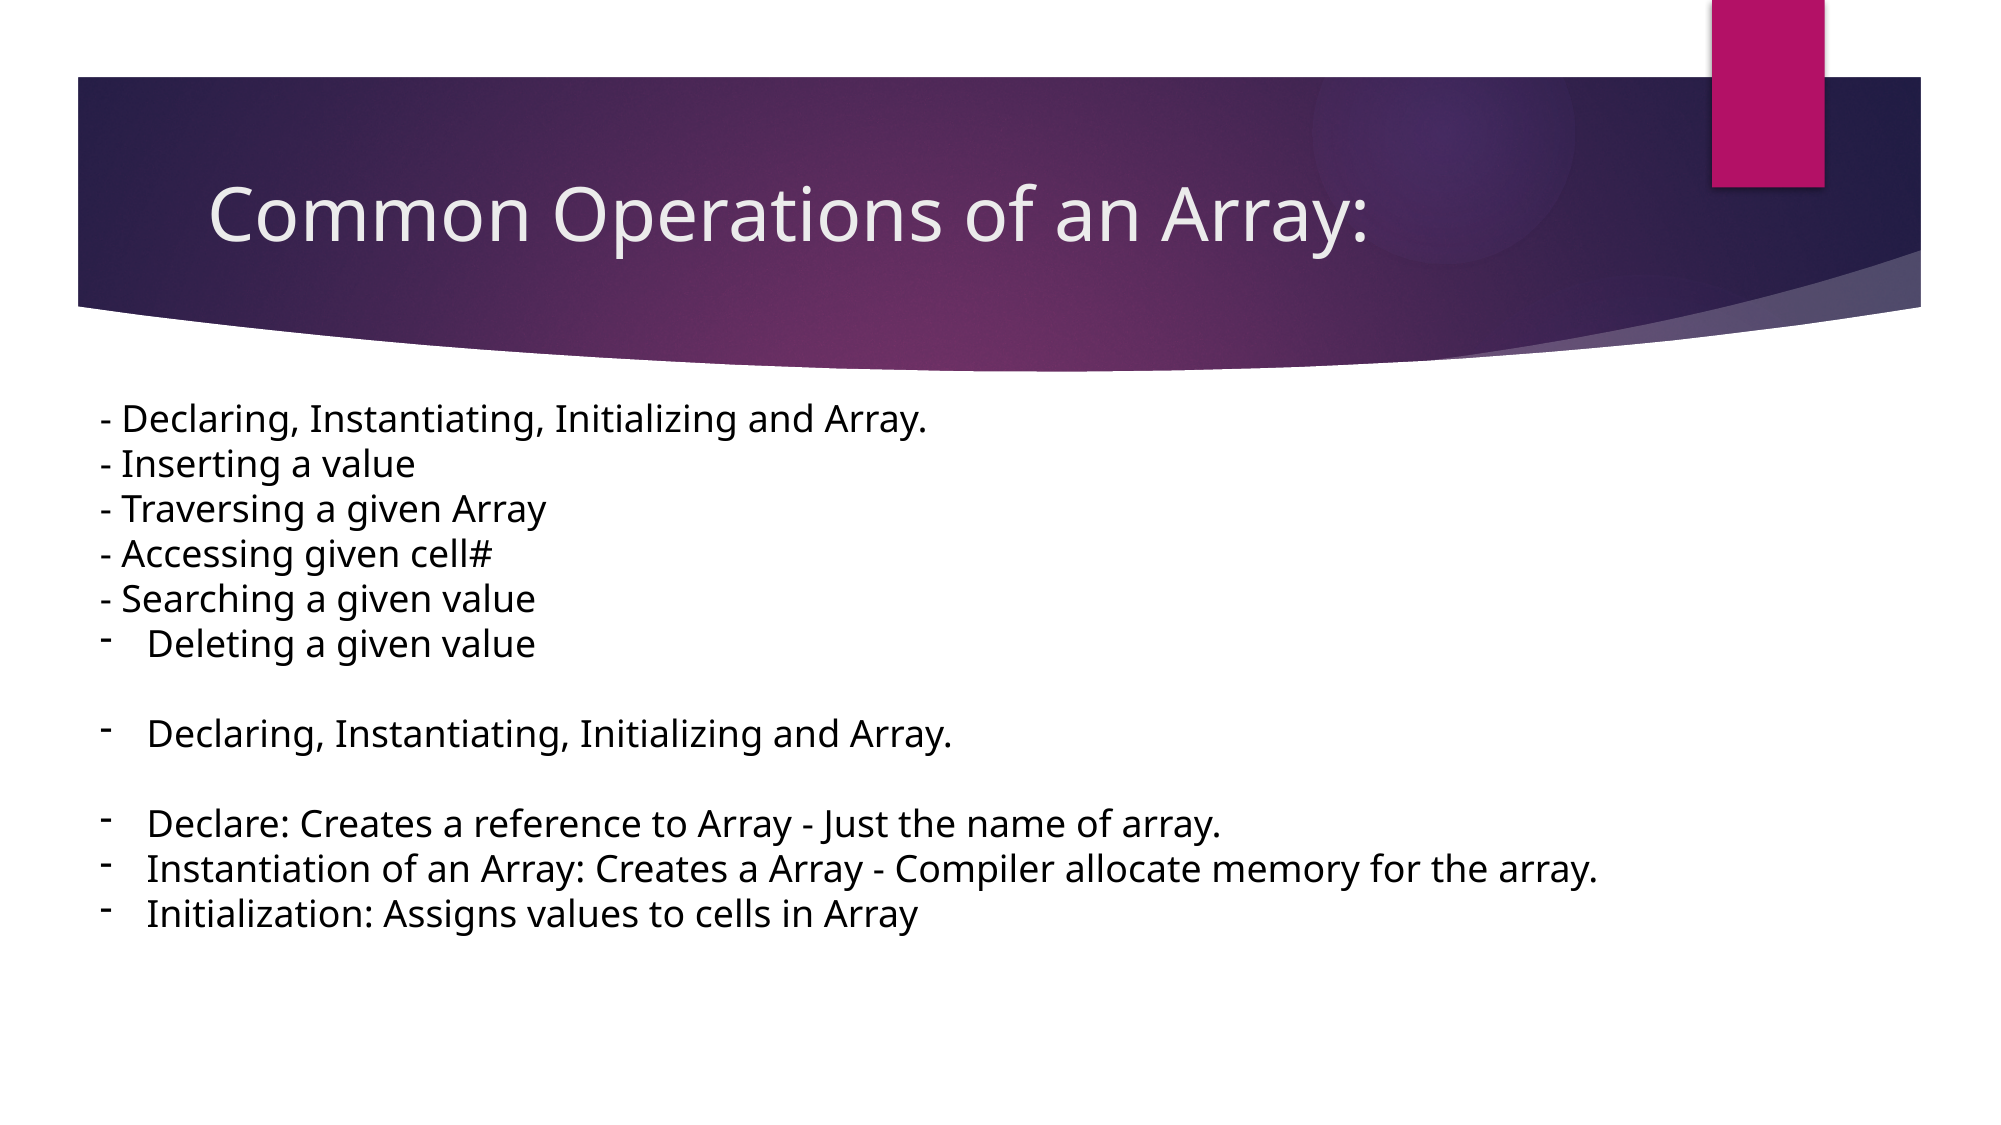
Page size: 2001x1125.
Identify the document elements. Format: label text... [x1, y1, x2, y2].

text_box - Declaring, Instantiating, Initializing and Array. - Inserting a value - Traversing a given Array - Accessing given cell# - Searching a given value Deleting a given value Declaring, Instantiating, Initializing and Array. Declare: Creates a reference to Array - Just the name of array. Instantiation of an Array: Creates a Array - Compiler allocate memory for the array. Initialization: Assigns values to cells in Array [84, 388, 1918, 943]
title Common Operations of an Array: [192, 153, 1630, 270]
